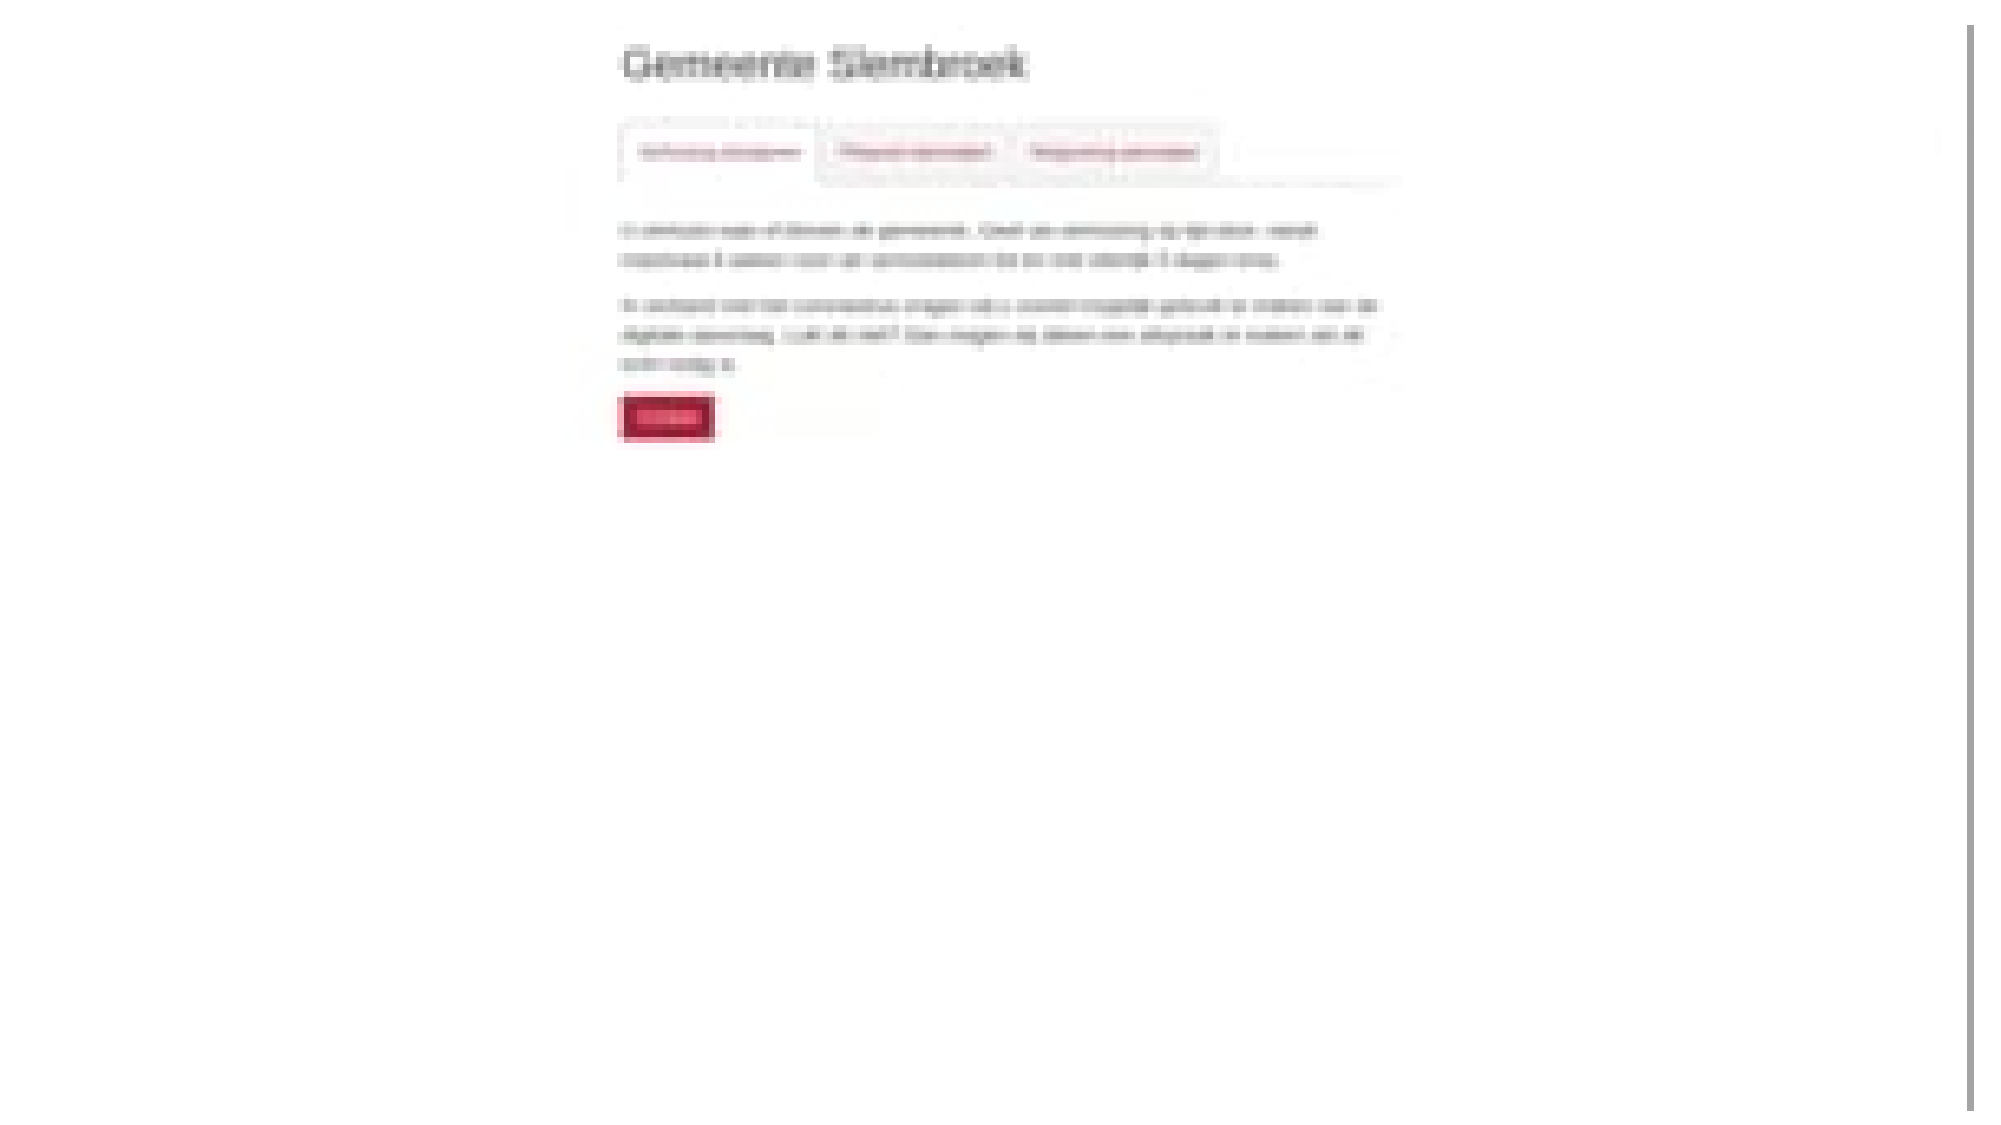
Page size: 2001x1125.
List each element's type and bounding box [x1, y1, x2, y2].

text_box [40, 25, 1975, 1112]
